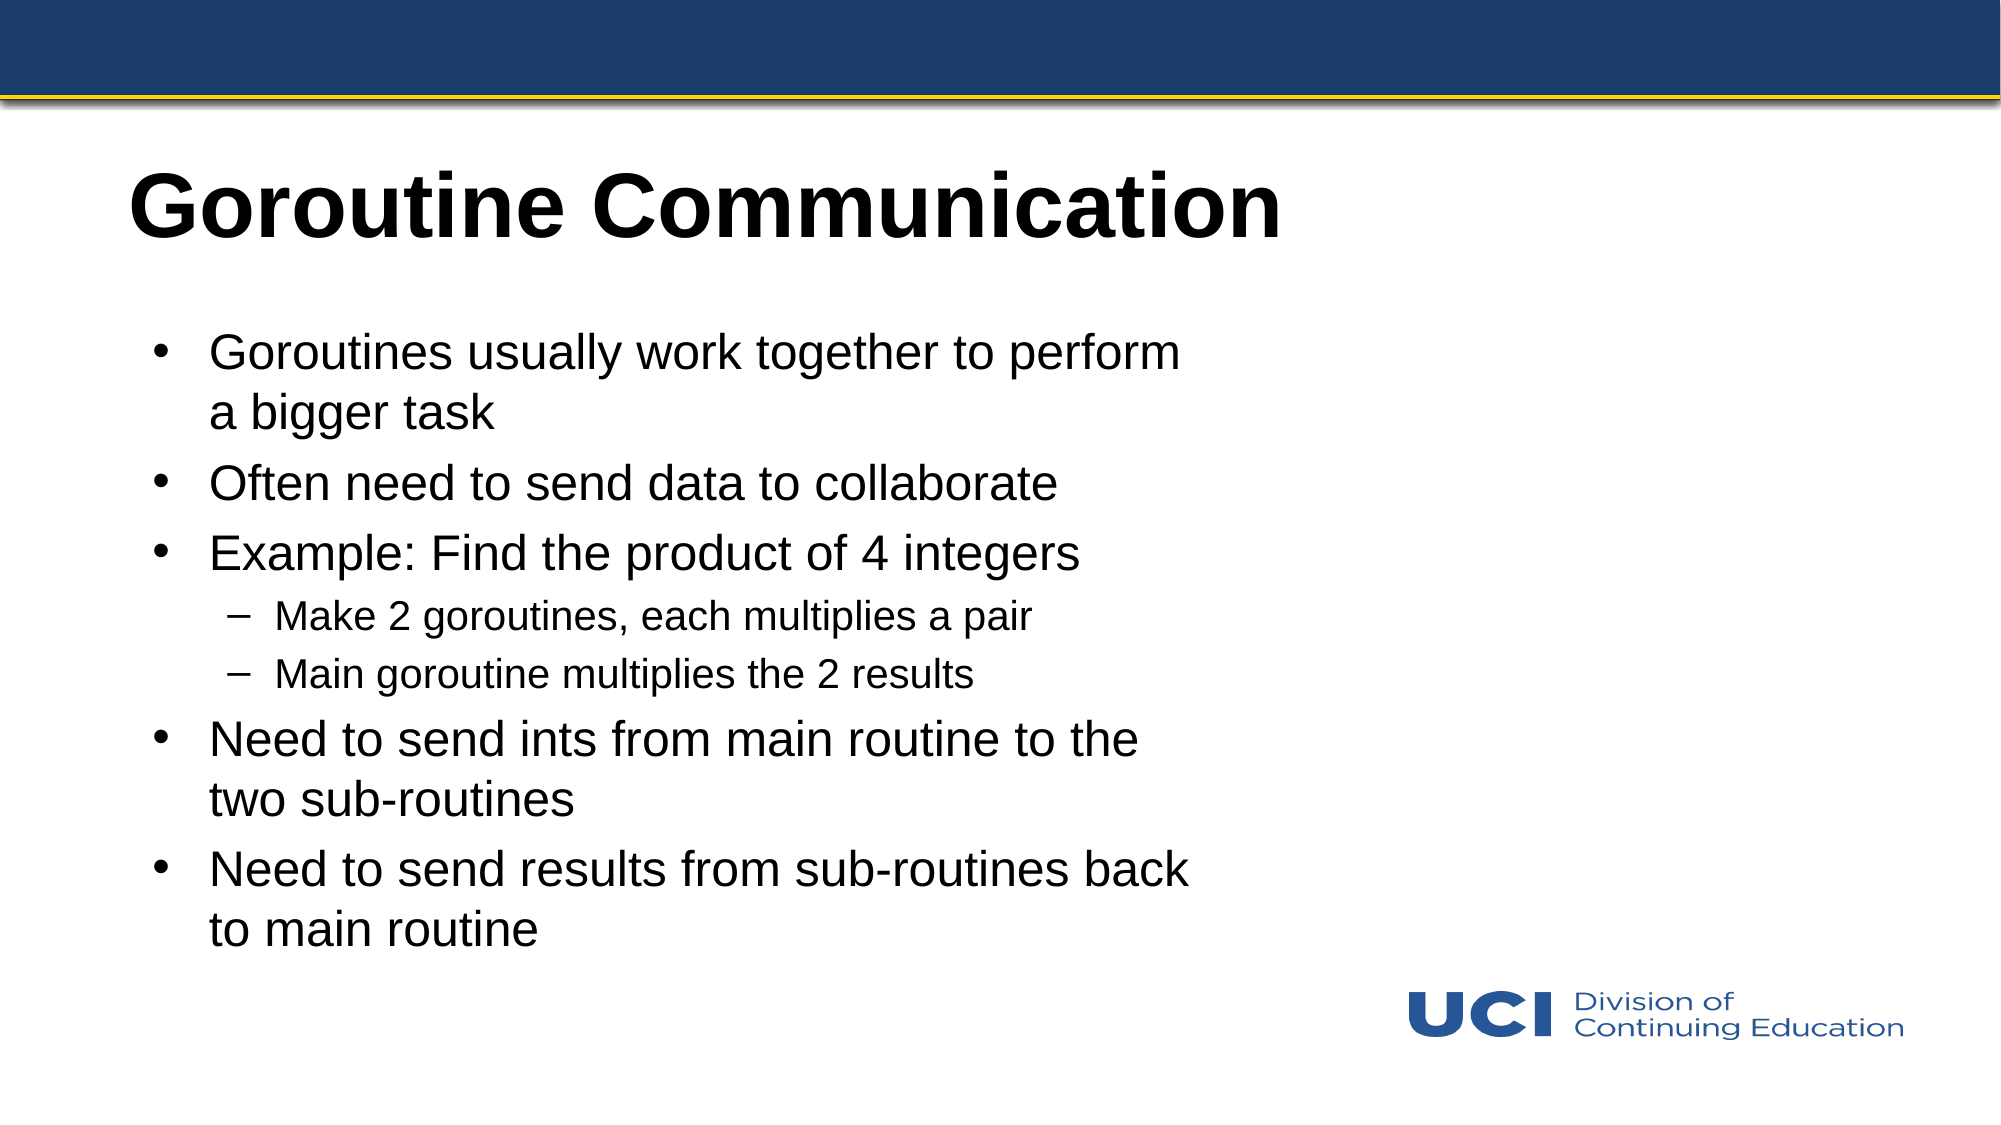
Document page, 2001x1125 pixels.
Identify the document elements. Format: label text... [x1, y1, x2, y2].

text_box Goroutines usually work together to perform a bigger task Often need to send data to collaborate Example: Find the product of 4 integers Make 2 goroutines, each multiplies a pair Main goroutine multiplies the 2 results Need to send ints from main routine to the two sub-routines Need to send results from sub-routines back to main routine [137, 312, 1213, 965]
title Goroutine Communication [113, 99, 1312, 303]
picture [1409, 991, 1903, 1040]
